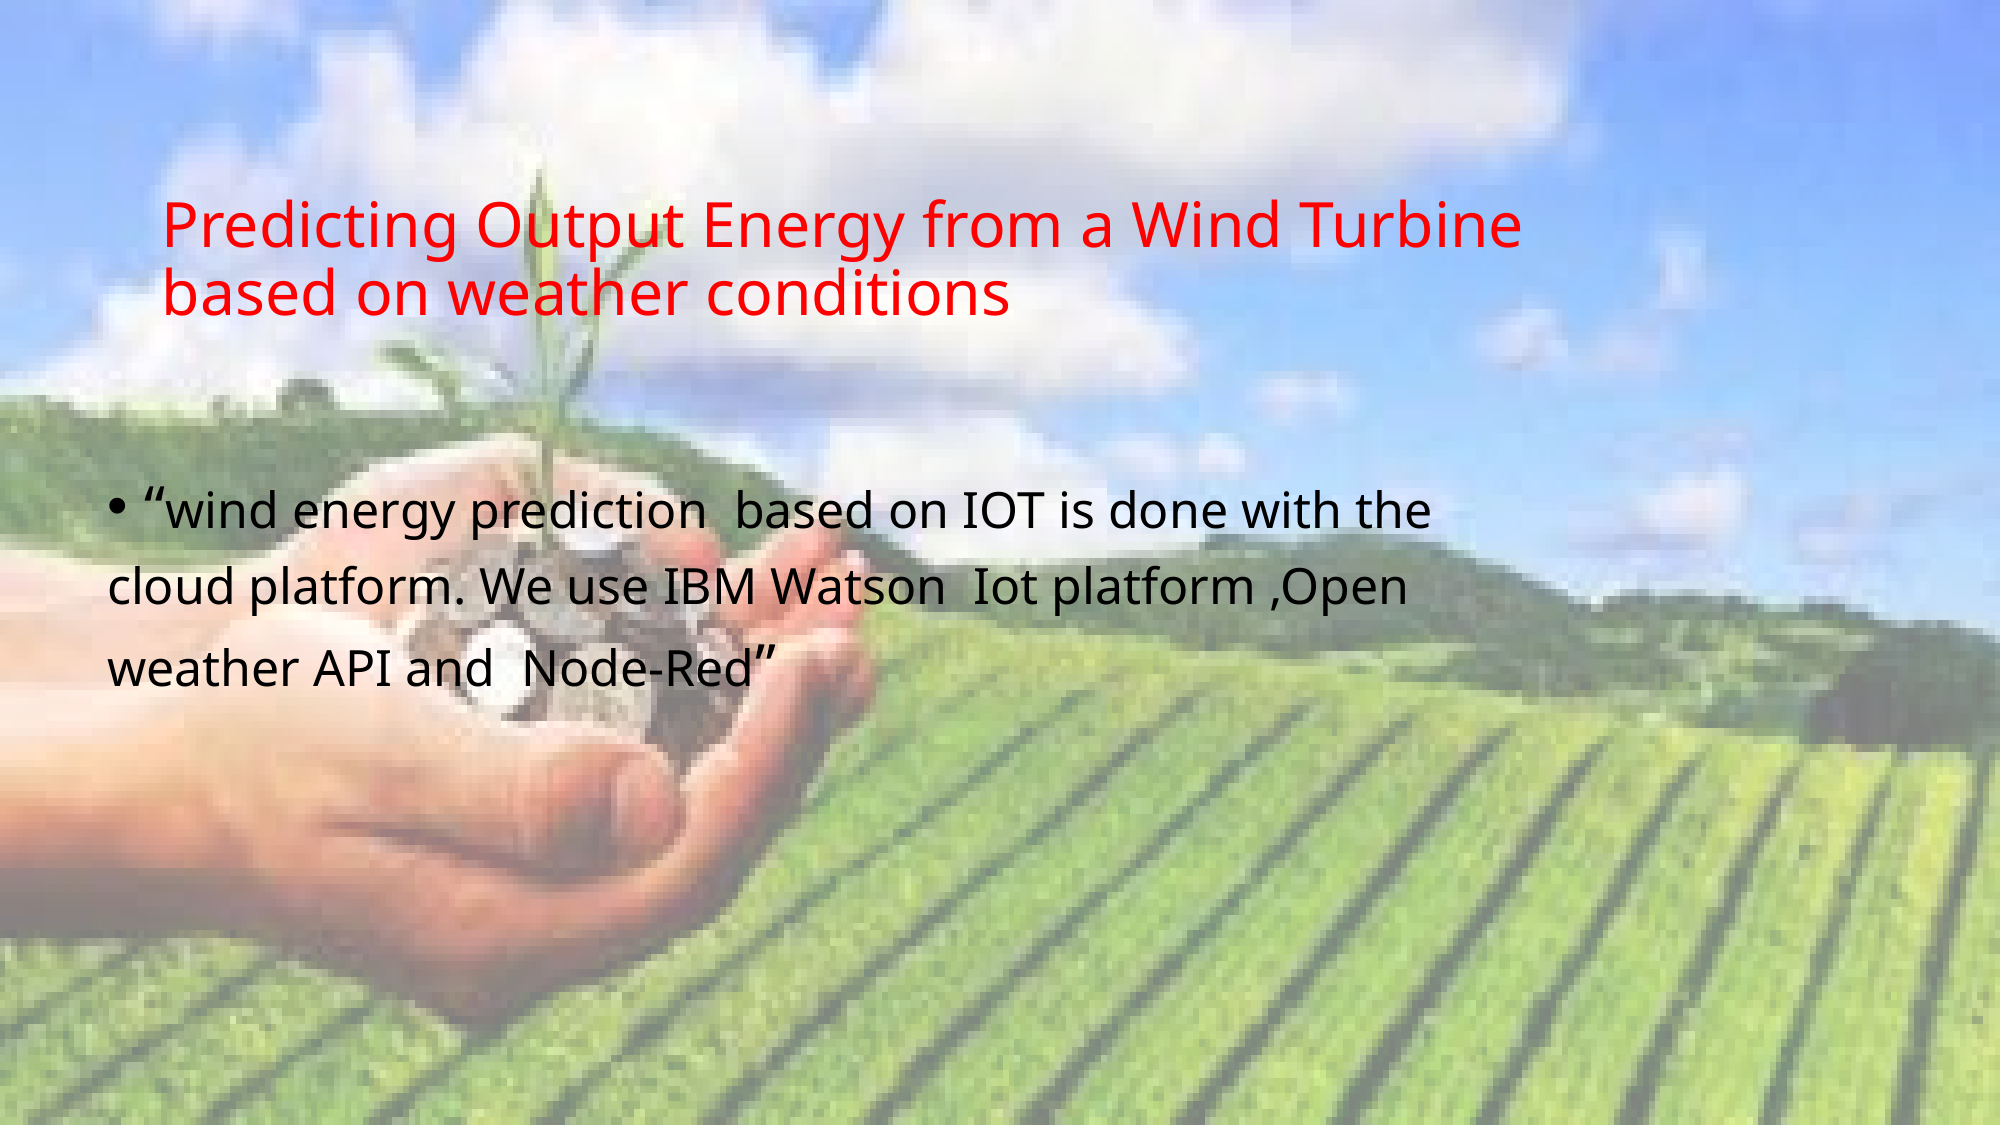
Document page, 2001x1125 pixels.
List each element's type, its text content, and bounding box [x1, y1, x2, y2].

list “wind energy prediction based on IOT is done with the cloud platform. We use IBM Watson Iot platform ,Open weather API and Node-Red” [92, 470, 1818, 985]
title Predicting Output Energy from a Wind Turbine based on weather conditions [146, 0, 1872, 832]
